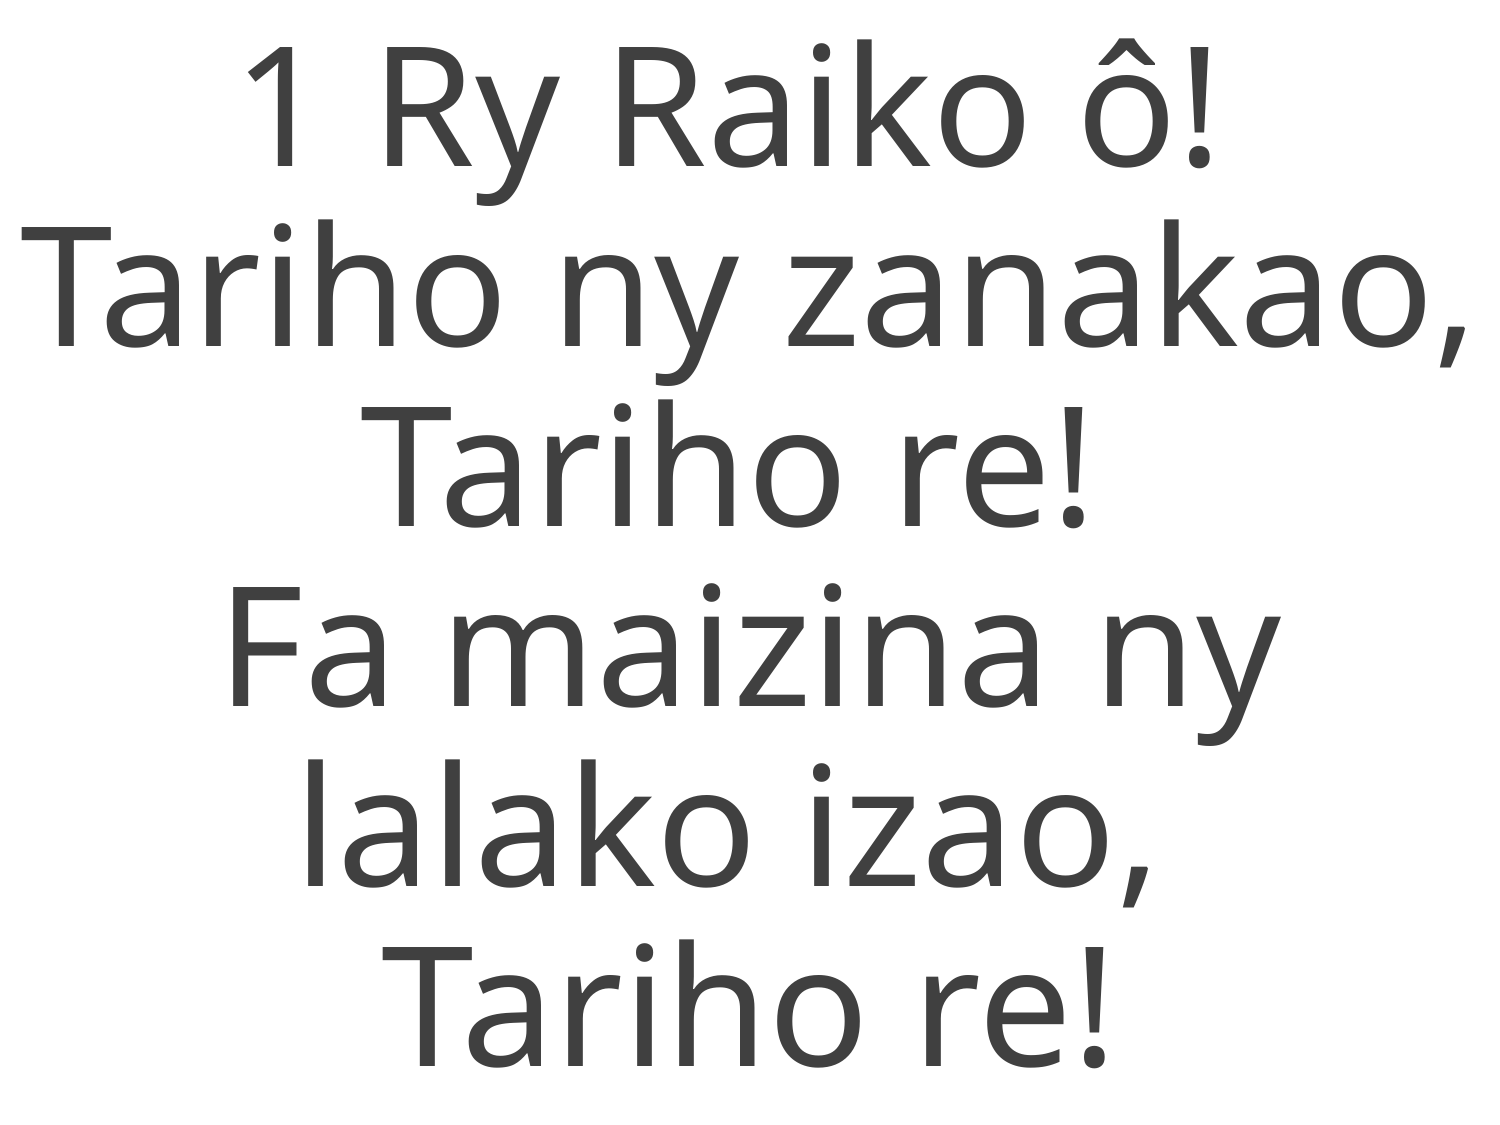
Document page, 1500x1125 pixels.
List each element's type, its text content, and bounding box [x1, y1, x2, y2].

title 1 Ry Raiko ô! Tariho ny zanakao, Tariho re! Fa maizina ny lalako izao, Tariho re! [0, 453, 1500, 672]
